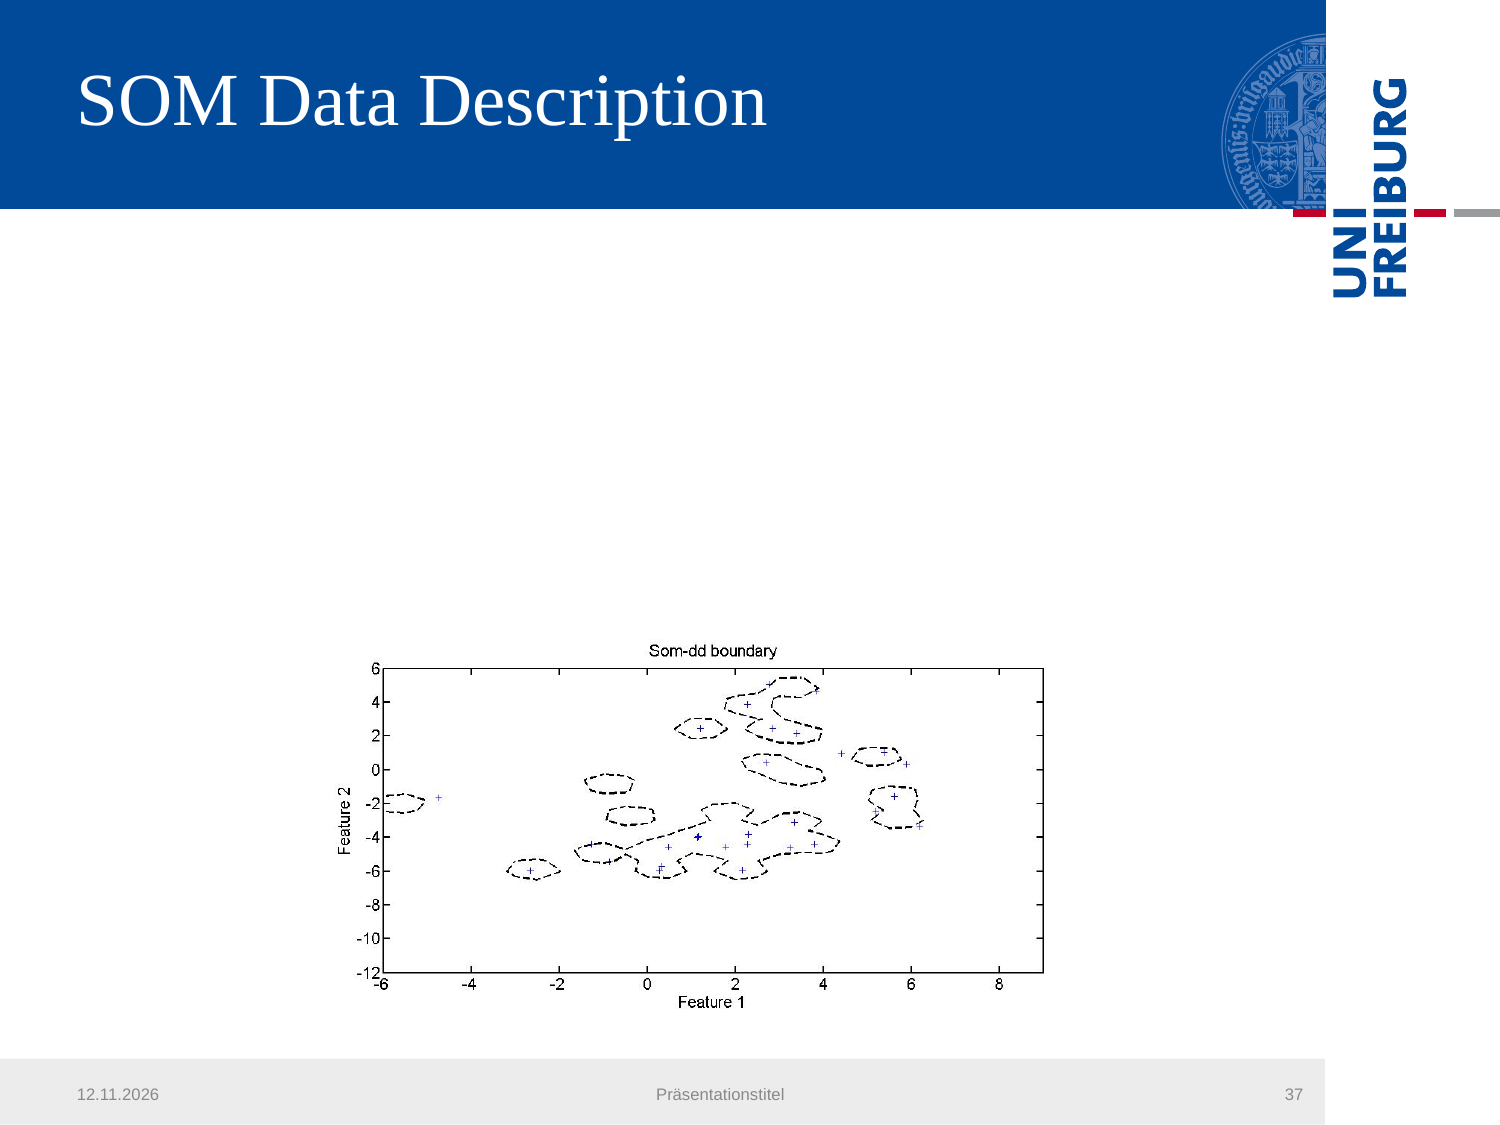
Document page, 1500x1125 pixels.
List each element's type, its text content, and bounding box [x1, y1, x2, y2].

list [274, 633, 1110, 1024]
footer Präsentationstitel [230, 1074, 1211, 1114]
title SOM Data Description [76, 50, 1235, 169]
slide_number 37 [1234, 1074, 1304, 1114]
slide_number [76, 1074, 207, 1114]
